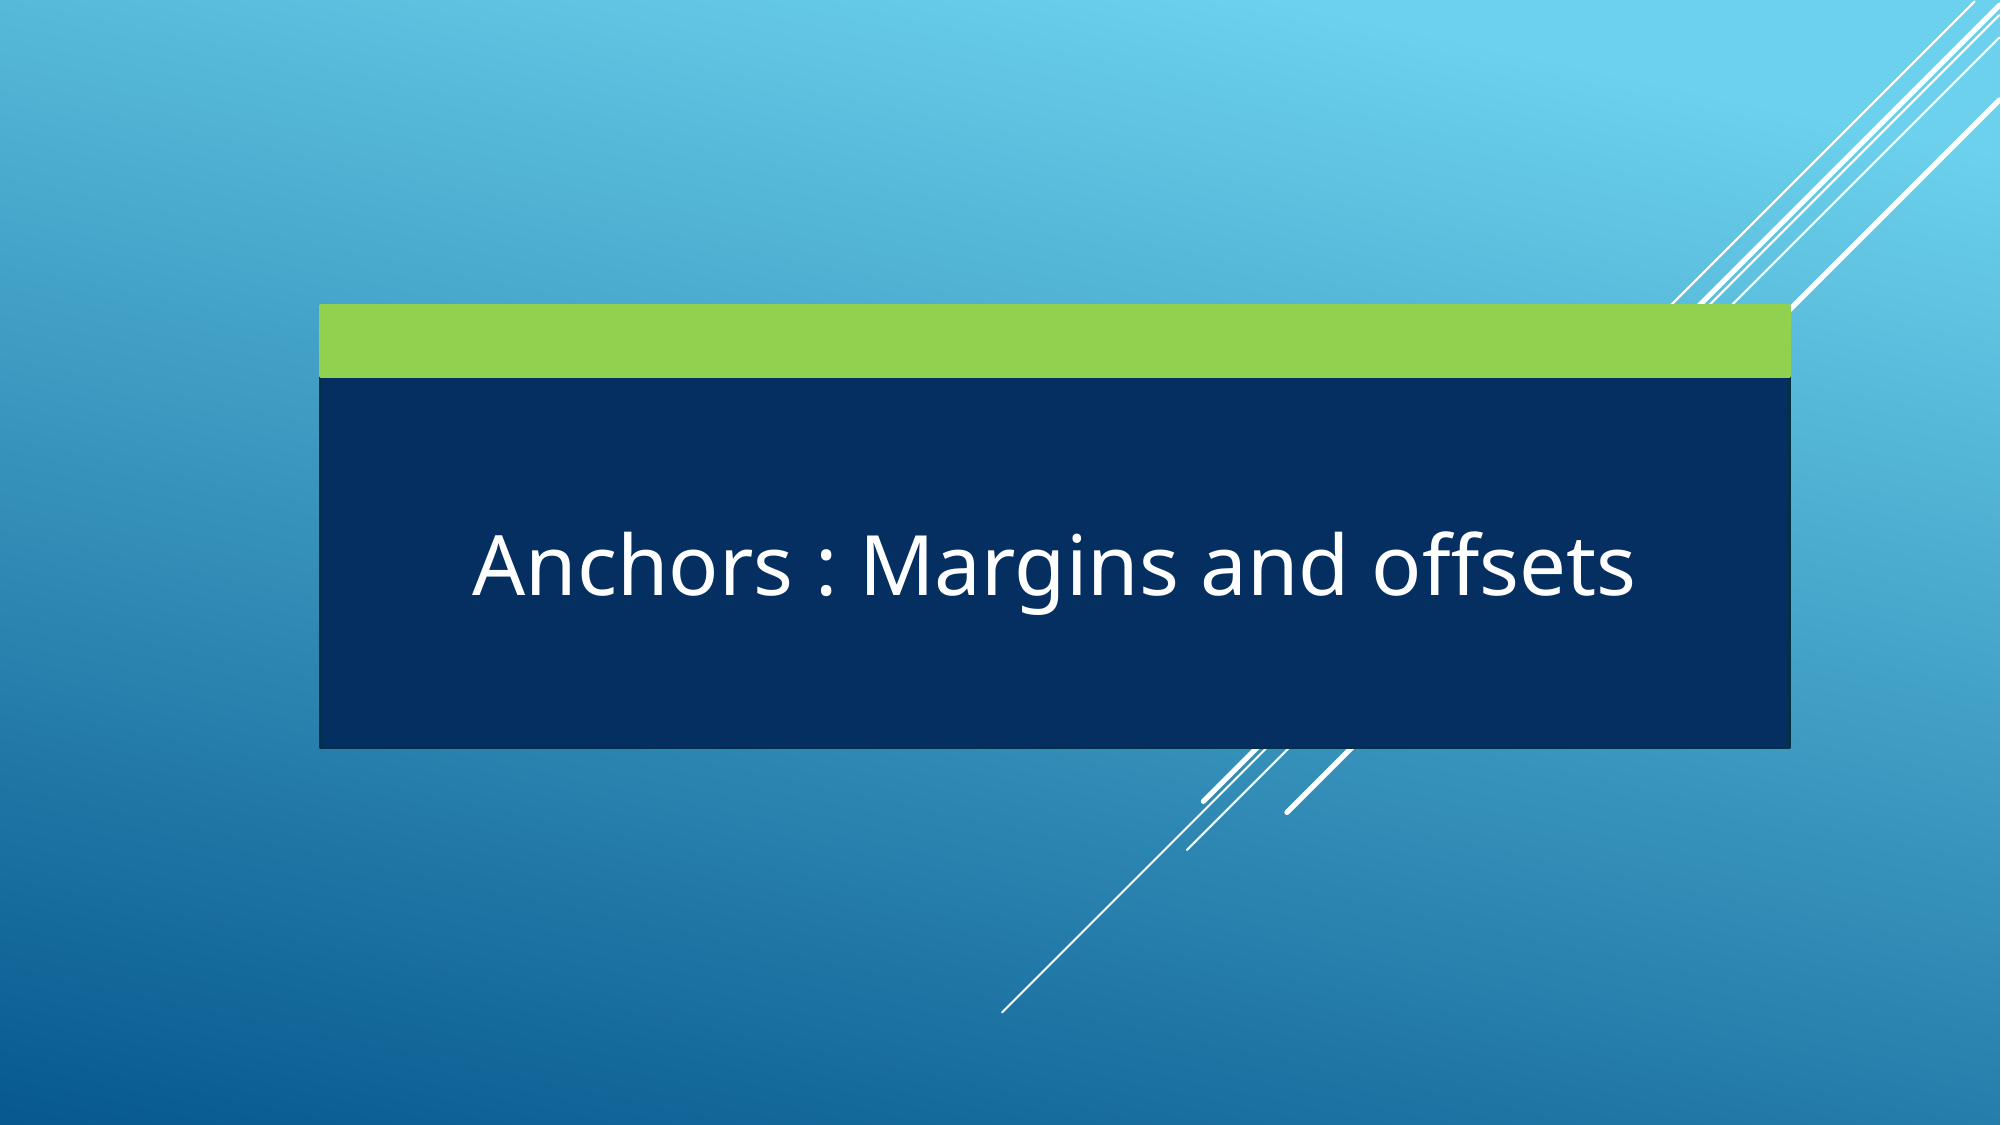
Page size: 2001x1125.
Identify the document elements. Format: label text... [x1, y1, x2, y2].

text_box [319, 304, 1791, 378]
text_box Anchors : Margins and offsets [319, 378, 1791, 749]
